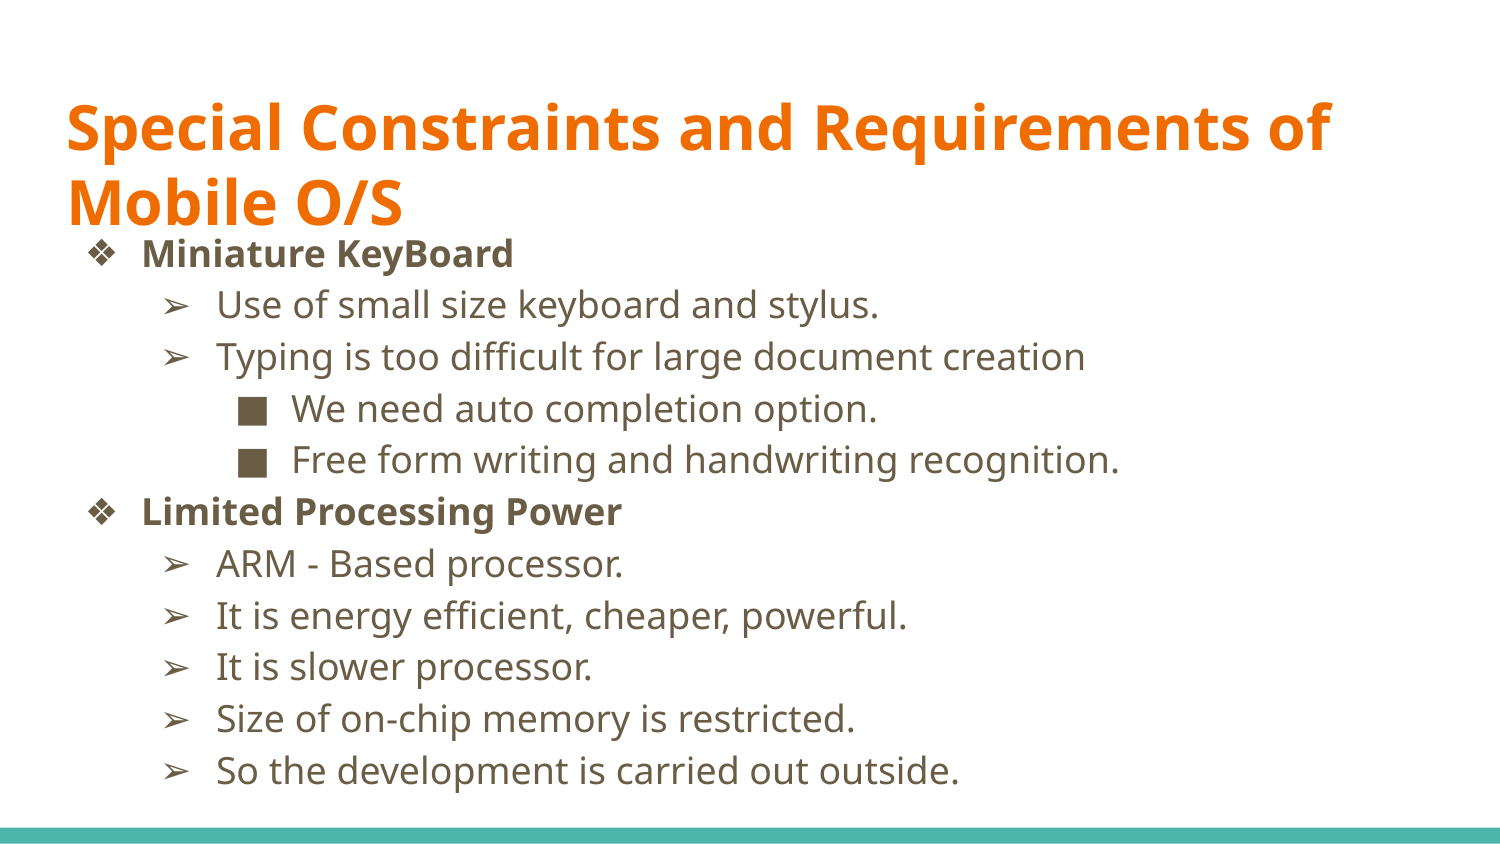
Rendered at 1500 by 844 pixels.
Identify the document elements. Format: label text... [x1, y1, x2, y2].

title Special Constraints and Requirements of Mobile O/S [51, 72, 1449, 189]
list Miniature KeyBoard Use of small size keyboard and stylus. Typing is too difficult for large document creation We need auto completion option. Free form writing and handwriting recognition. Limited Processing Power ARM - Based processor. It is energy efficient, cheaper, powerful. It is slower processor. Size of on-chip memory is restricted. So the development is carried out outside. [51, 207, 1449, 750]
